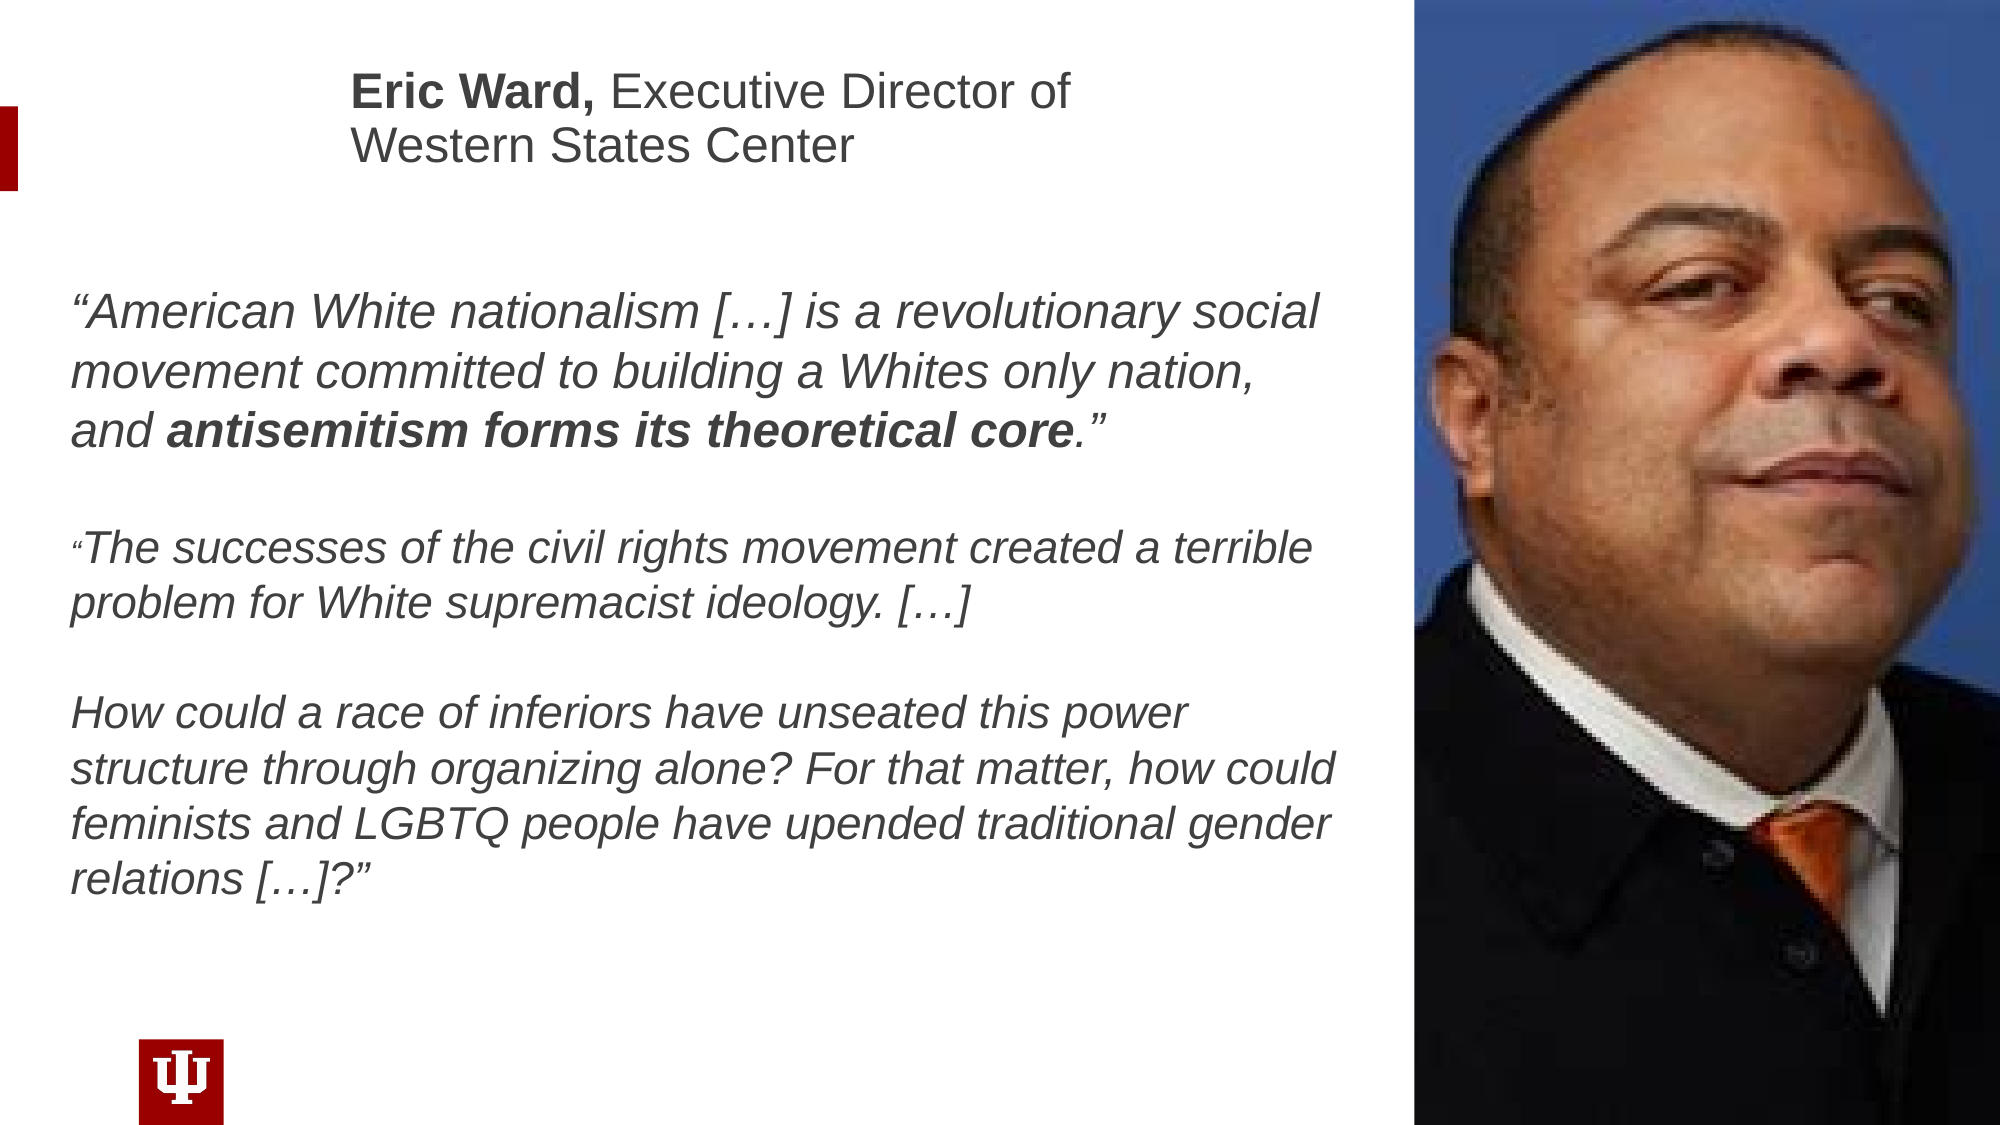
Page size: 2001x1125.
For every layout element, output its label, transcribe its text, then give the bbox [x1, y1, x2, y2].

list “American White nationalism […] is a revolutionary social movement committed to building a Whites only nation, and antisemitism forms its theoretical core.” “The successes of the civil rights movement created a terrible problem for White supremacist ideology. […] How could a race of inferiors have unseated this power structure through organizing alone? For that matter, how could feminists and LGBTQ people have upended traditional gender relations […]?” [55, 272, 1363, 919]
picture [1414, 0, 2000, 1125]
title Eric Ward, Executive Director of Western States Center [335, 64, 1116, 235]
picture [153, 1050, 210, 1104]
